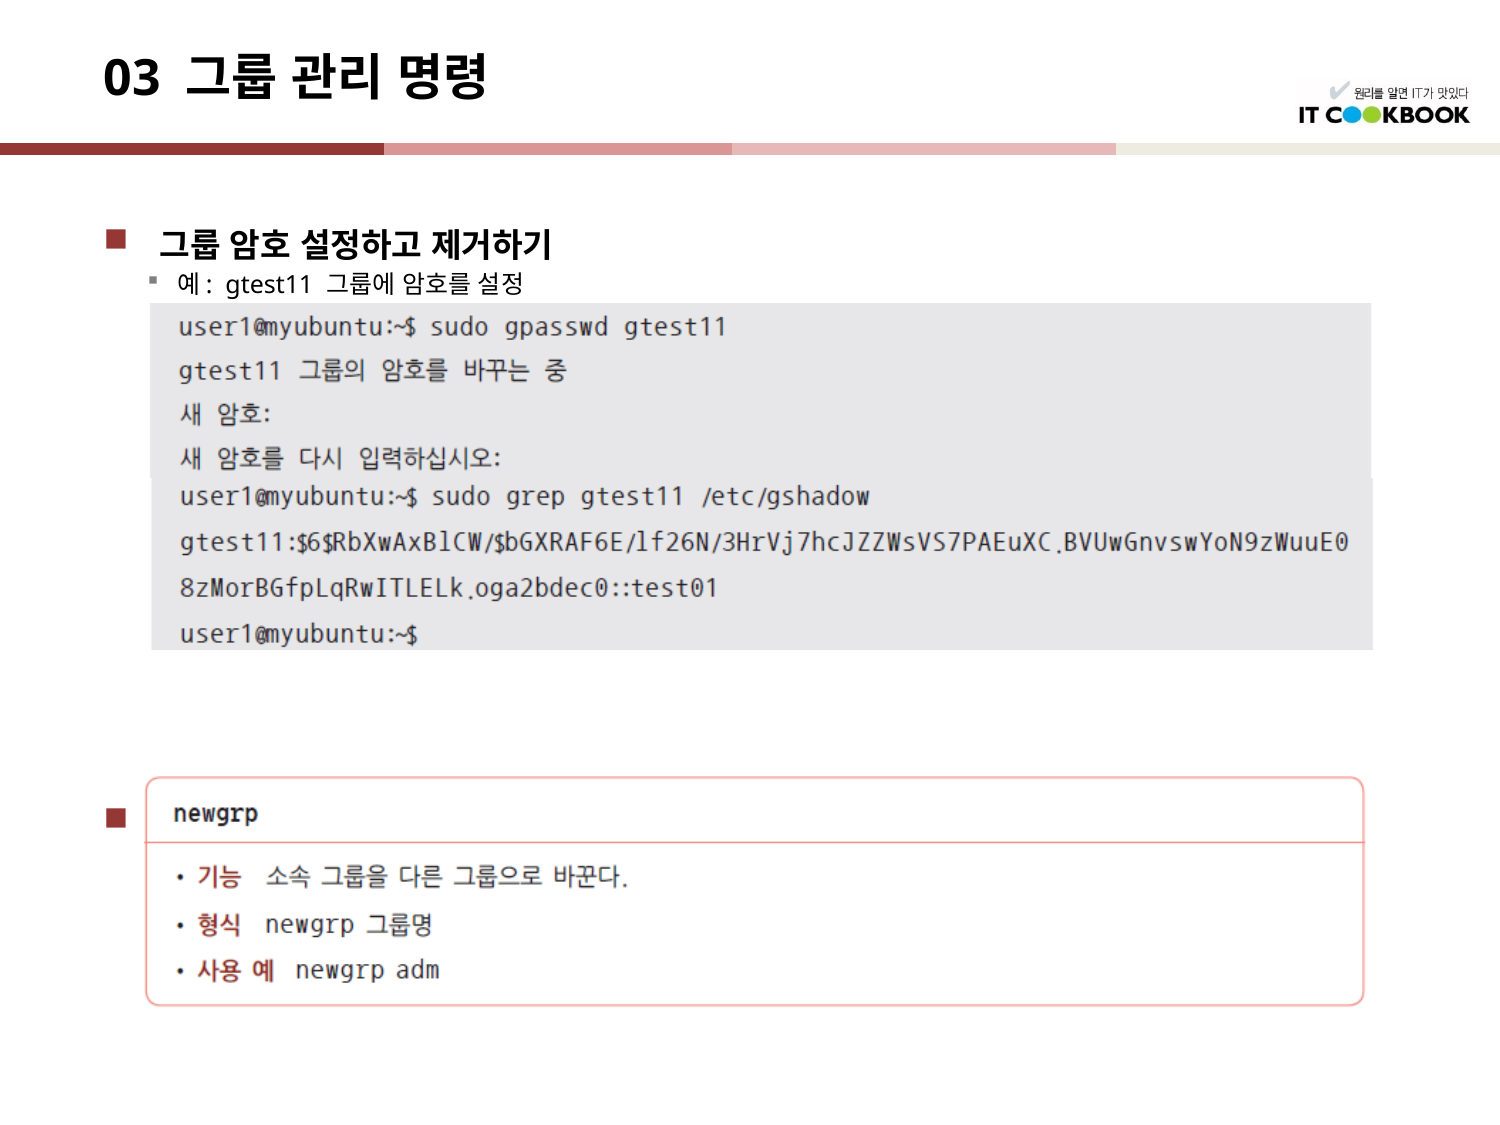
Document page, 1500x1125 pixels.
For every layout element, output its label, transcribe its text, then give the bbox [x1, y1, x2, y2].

picture [143, 774, 1371, 1010]
title 03 그룹 관리 명령 [88, 30, 1330, 121]
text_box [146, 303, 1378, 650]
list 그룹 암호 설정하고 제거하기 예: gtest11 그룹에 암호를 설정 소속 그룹 변경하기 : newgrp 사용자가 작업을 하면서 현재 소속 그룹을 기본 그룹이 아닌 다른 그룹으로 변경해야 할 필요가 있을 수 있음 [88, 196, 1436, 1083]
picture [1295, 78, 1473, 125]
